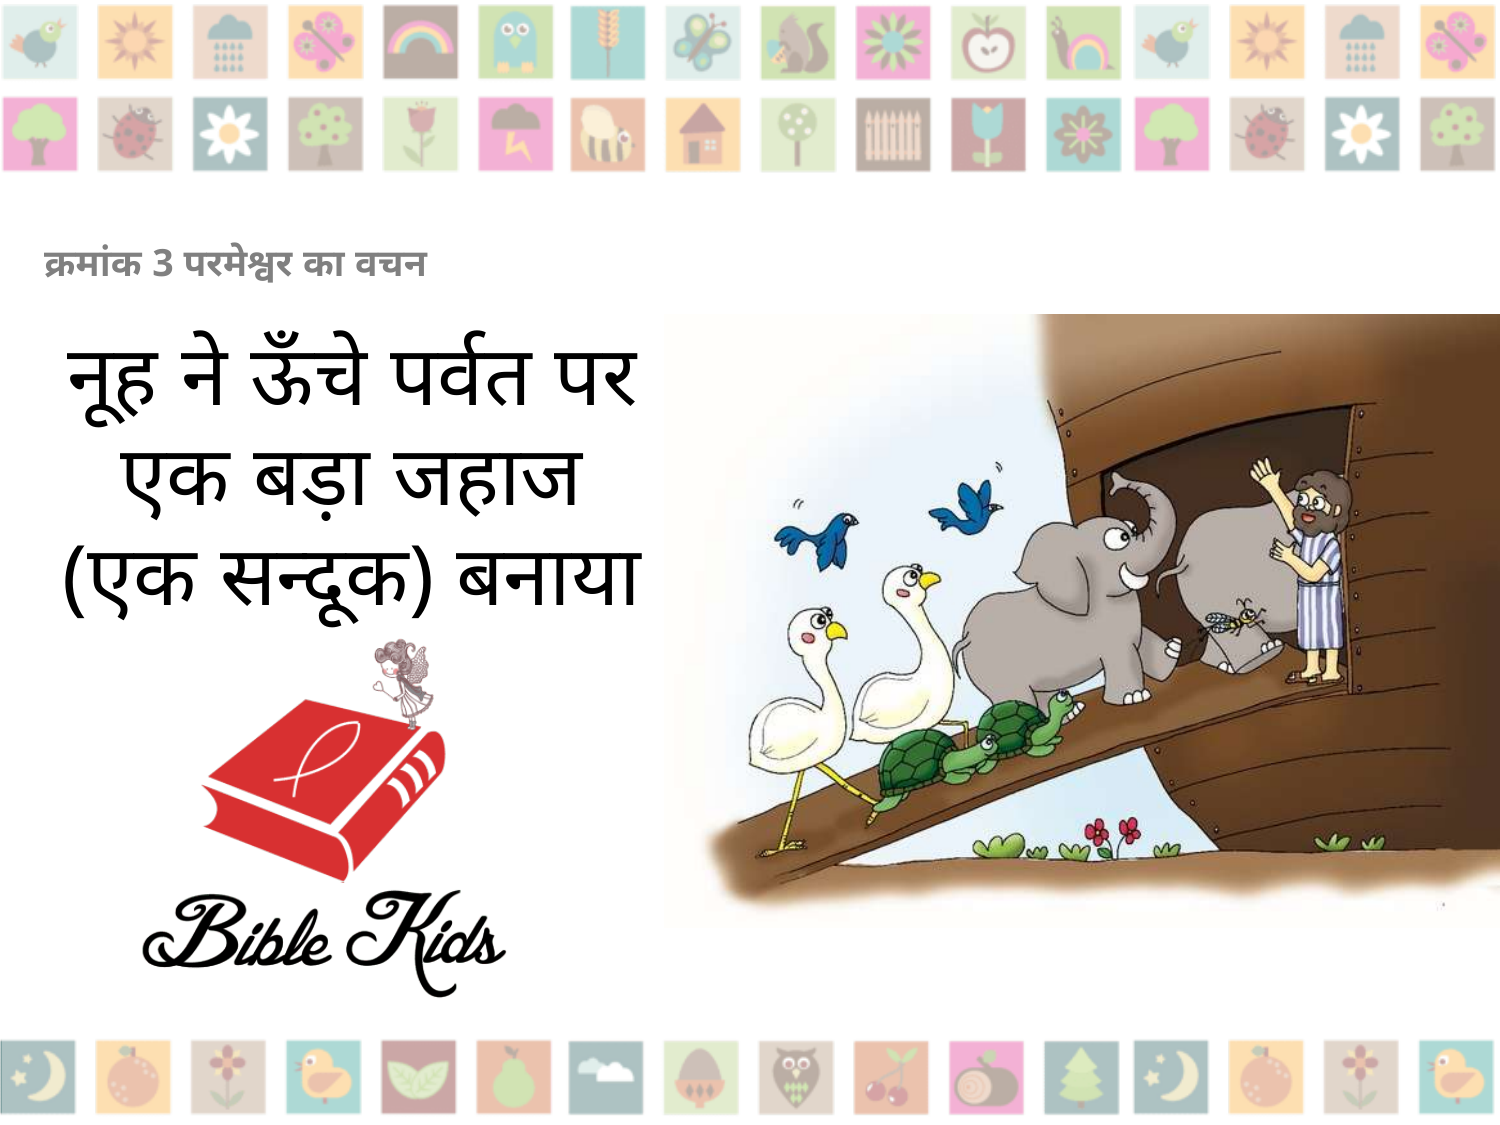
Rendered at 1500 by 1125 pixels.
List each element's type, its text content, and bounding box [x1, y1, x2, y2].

picture [117, 600, 544, 1027]
text_box क्रमांक 3 परमेश्वर का वचन [29, 231, 491, 292]
picture [664, 314, 1500, 928]
text_box नूह ने ऊँचे पर्वत पर एक बड़ा जहाज (एक सन्दूक) बनाया [29, 314, 662, 630]
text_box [0, 1028, 1500, 1118]
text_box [0, 3, 1500, 181]
